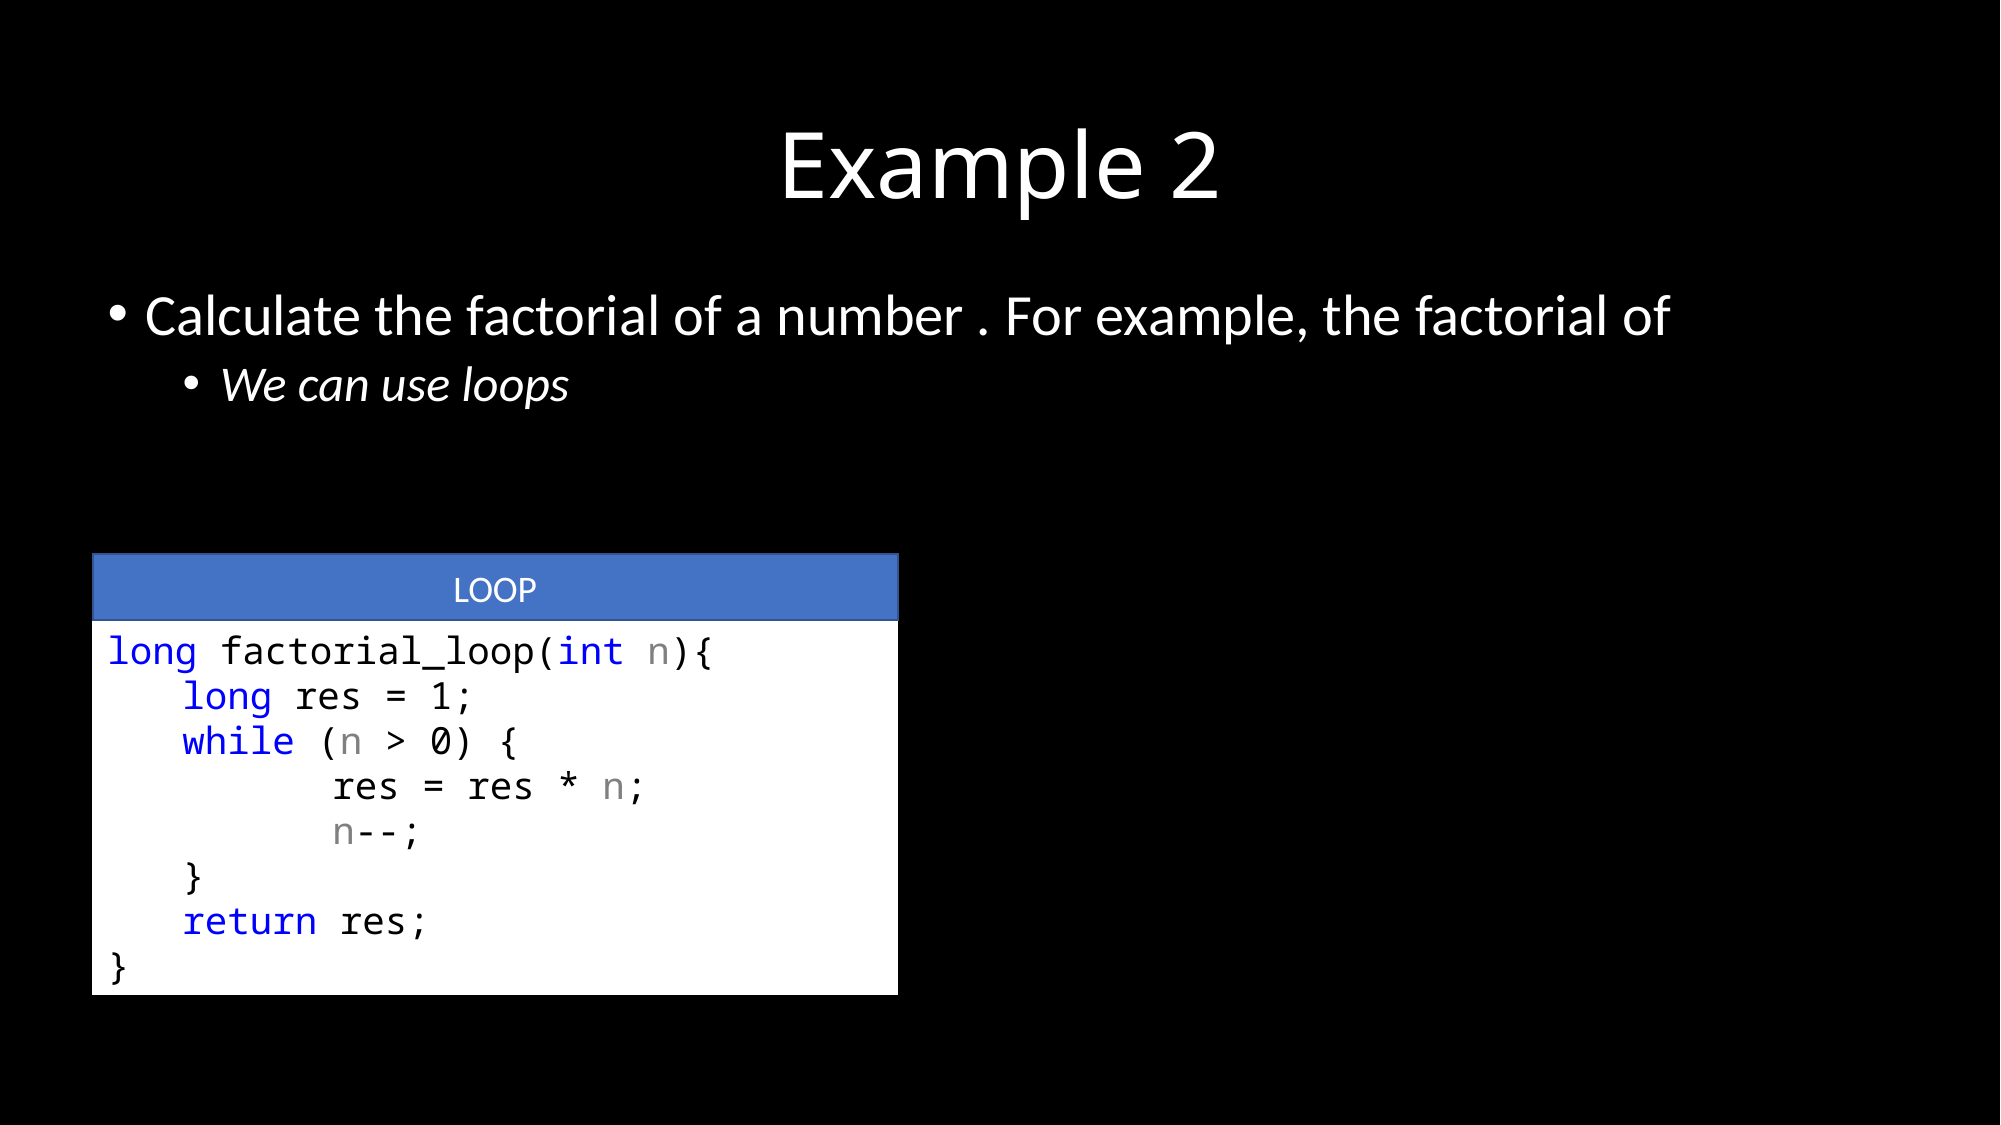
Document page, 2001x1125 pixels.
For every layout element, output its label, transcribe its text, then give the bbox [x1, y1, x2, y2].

title Example 2 [137, 59, 1863, 278]
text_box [92, 554, 898, 999]
